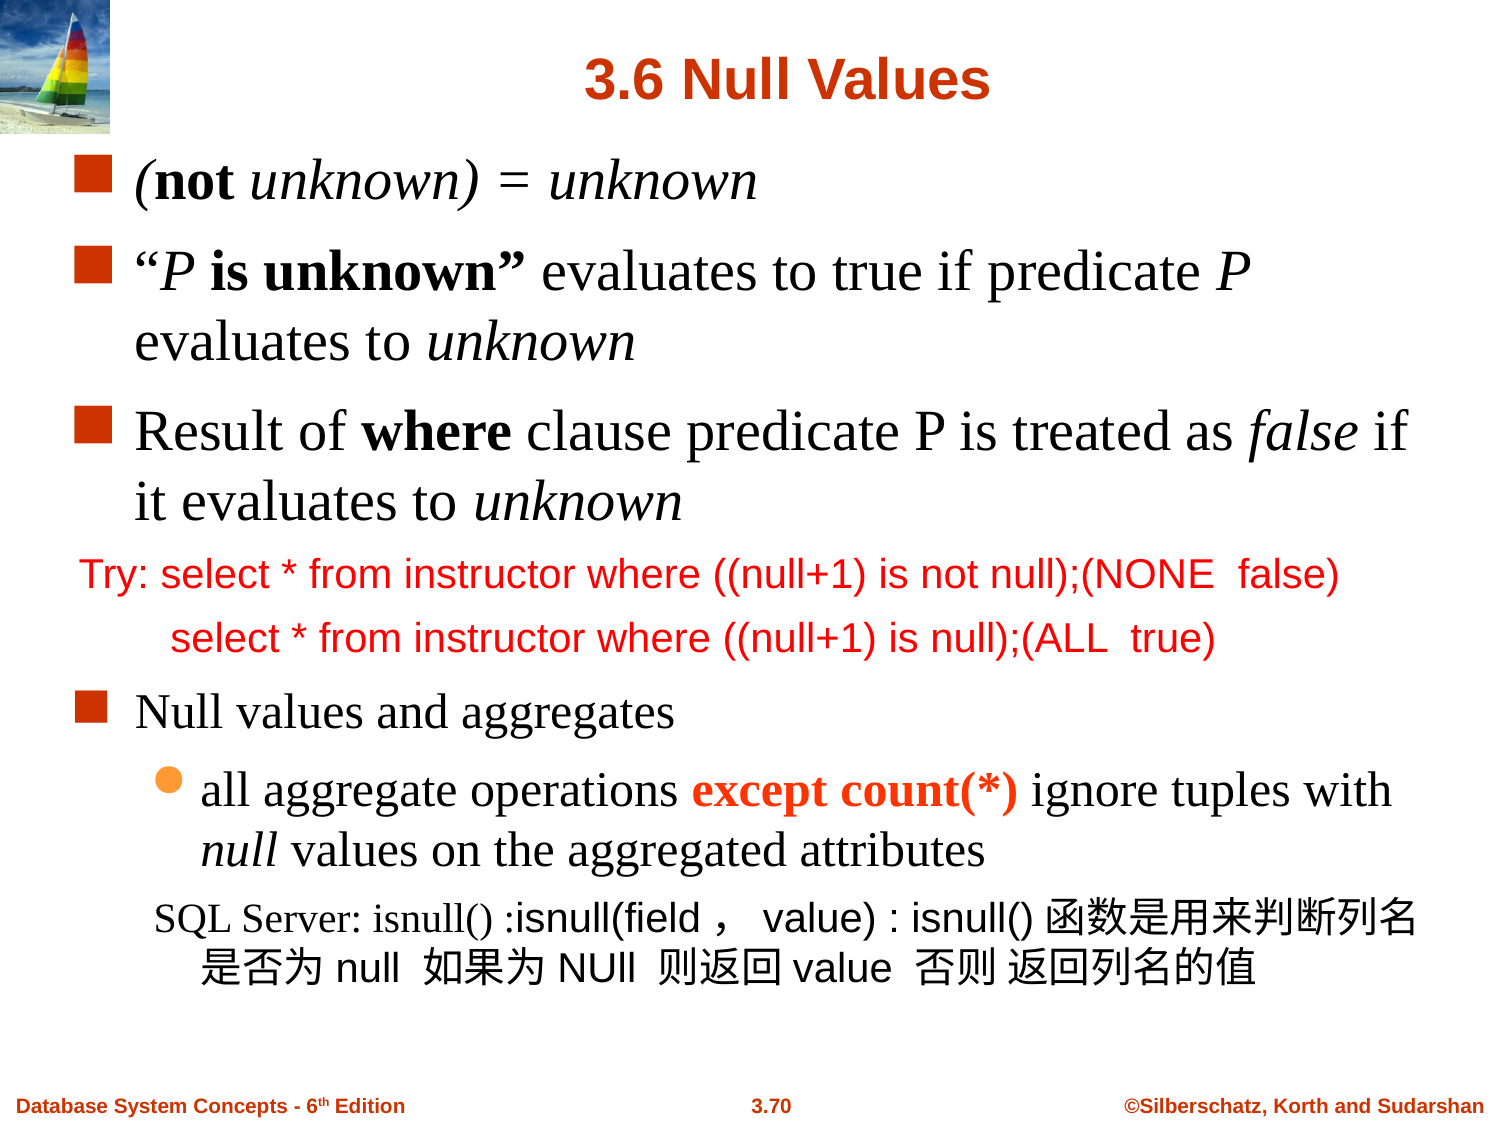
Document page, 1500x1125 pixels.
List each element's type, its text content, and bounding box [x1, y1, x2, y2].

text_box (not unknown) = unknown “P is unknown” evaluates to true if predicate P evaluates to unknown Result of where clause predicate P is treated as false if it evaluates to unknown Try: select * from instructor where ((null+1) is not null);(NONE false) select * from instructor where ((null+1) is null);(ALL true) Null values and aggregates all aggregate operations except count(*) ignore tuples with null values on the aggregated attributes SQL Server: isnull() :isnull(field，value) : isnull()函数是用来判断列名是否为null 如果为NUll 则返回value 否则 返回列名的值 [63, 133, 1447, 1042]
picture [0, 0, 110, 134]
title 3.6 Null Values [125, 18, 1452, 120]
